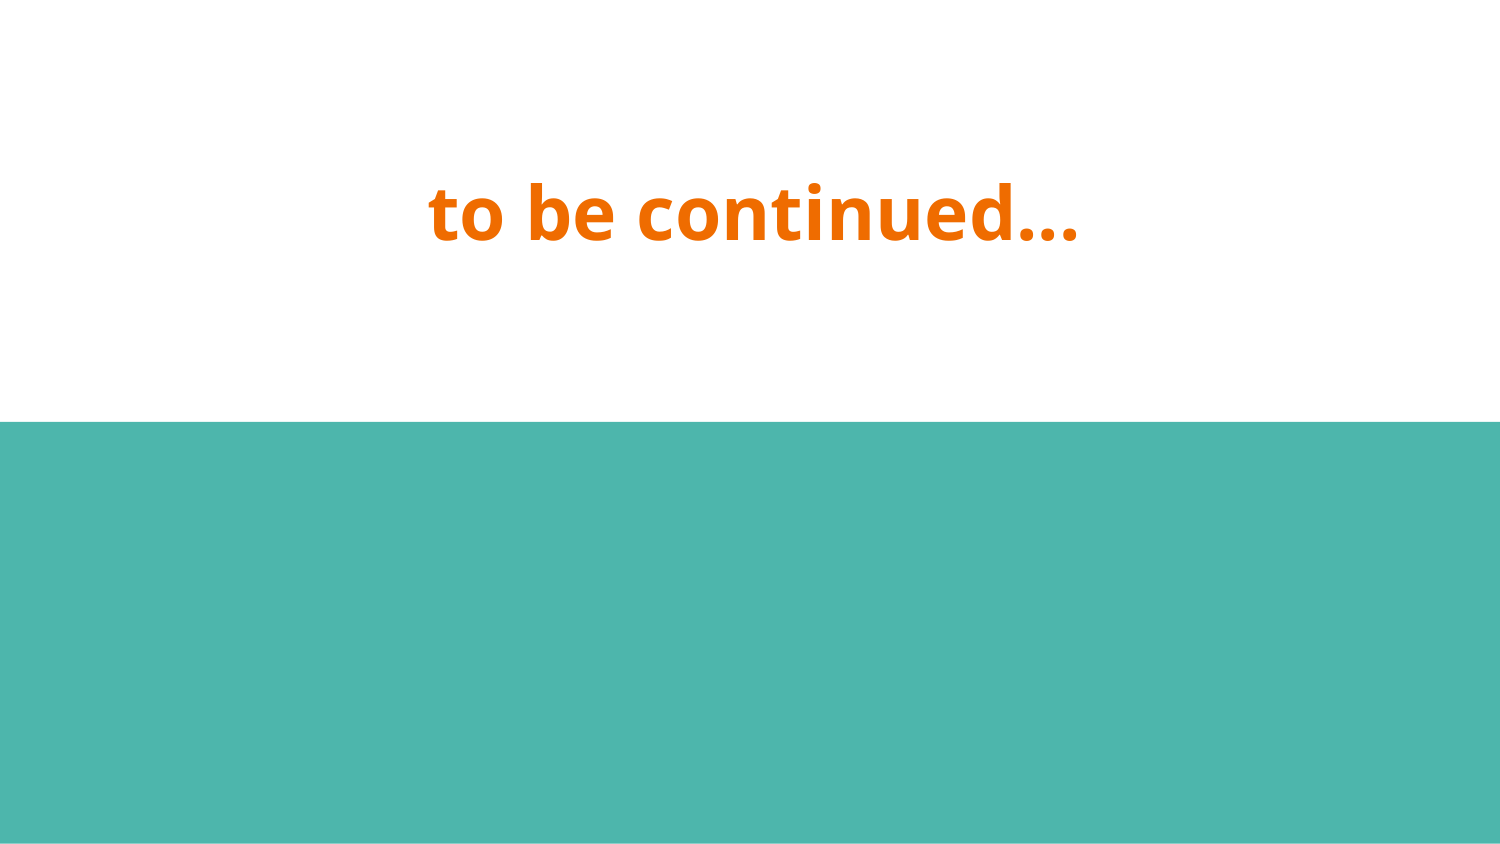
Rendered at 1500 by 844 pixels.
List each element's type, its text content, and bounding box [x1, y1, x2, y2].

title to be continued... [51, 133, 1458, 289]
